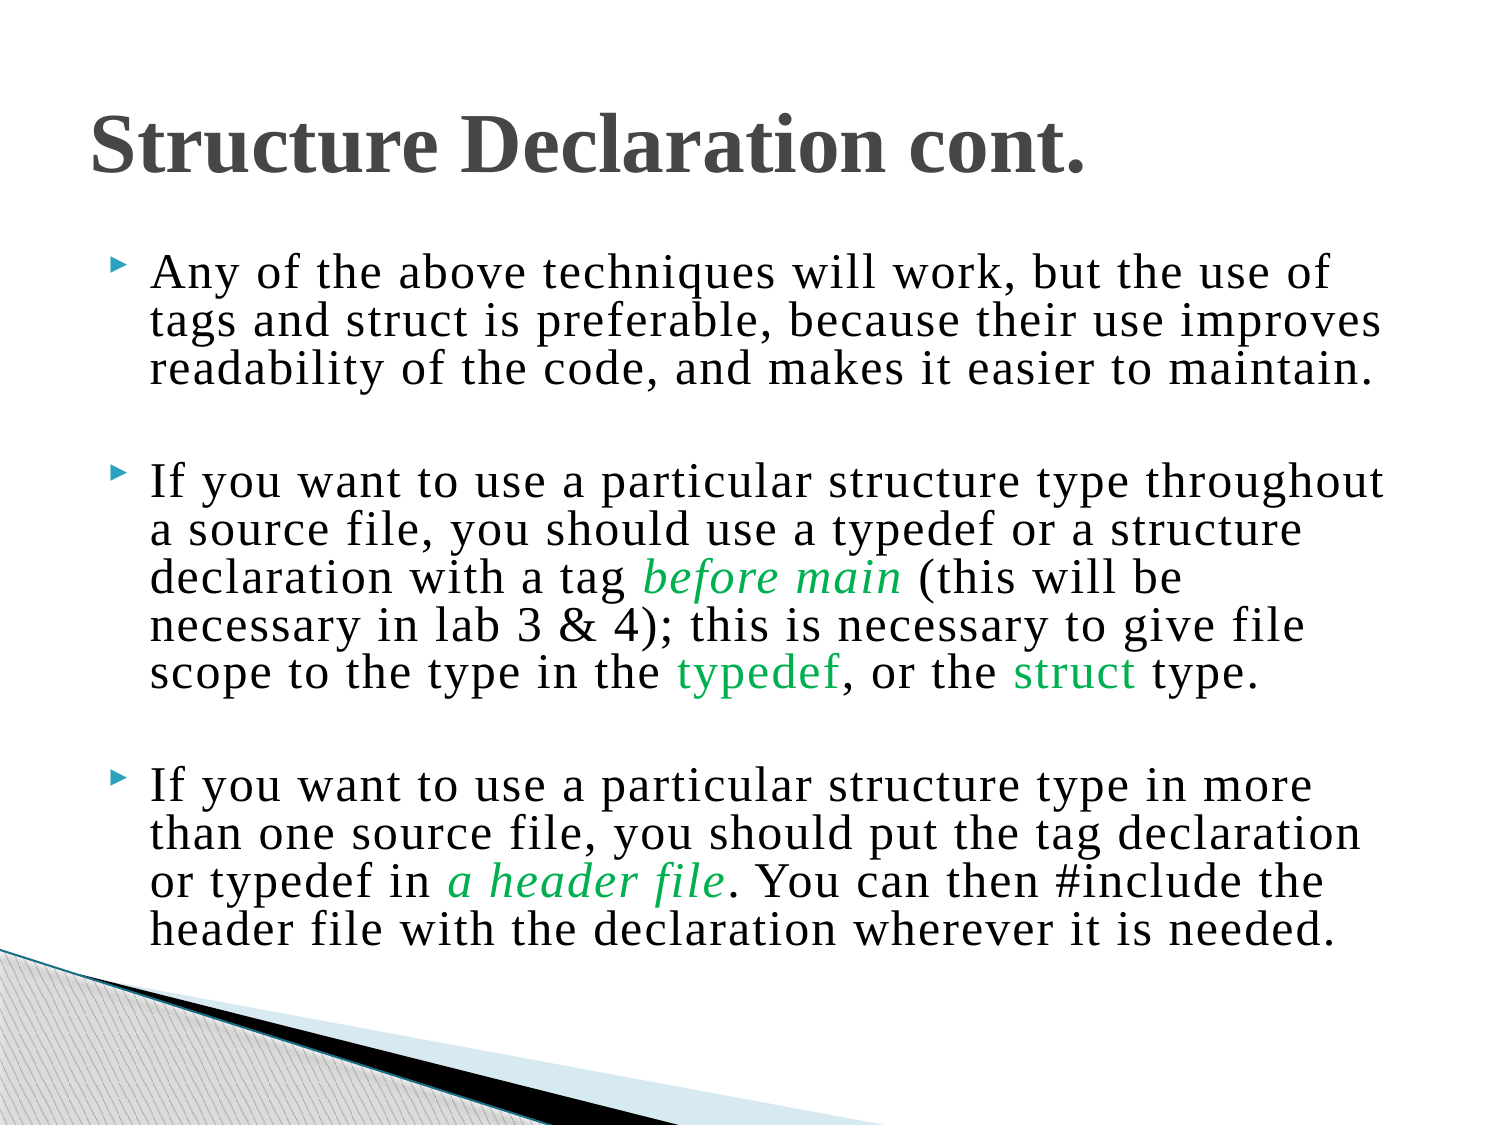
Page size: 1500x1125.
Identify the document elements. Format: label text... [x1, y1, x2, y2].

list Any of the above techniques will work, but the use of tags and struct is preferable, because their use improves readability of the code, and makes it easier to maintain. If you want to use a particular structure type throughout a source file, you should use a typedef or a structure declaration with a tag before main (this will be necessary in lab 3 & 4); this is necessary to give file scope to the type in the typedef, or the struct type. If you want to use a particular structure type in more than one source file, you should put the tag declaration or typedef in a header file. You can then #include the header file with the declaration wherever it is needed. [75, 243, 1425, 986]
title Structure Declaration cont. [75, 45, 1425, 233]
